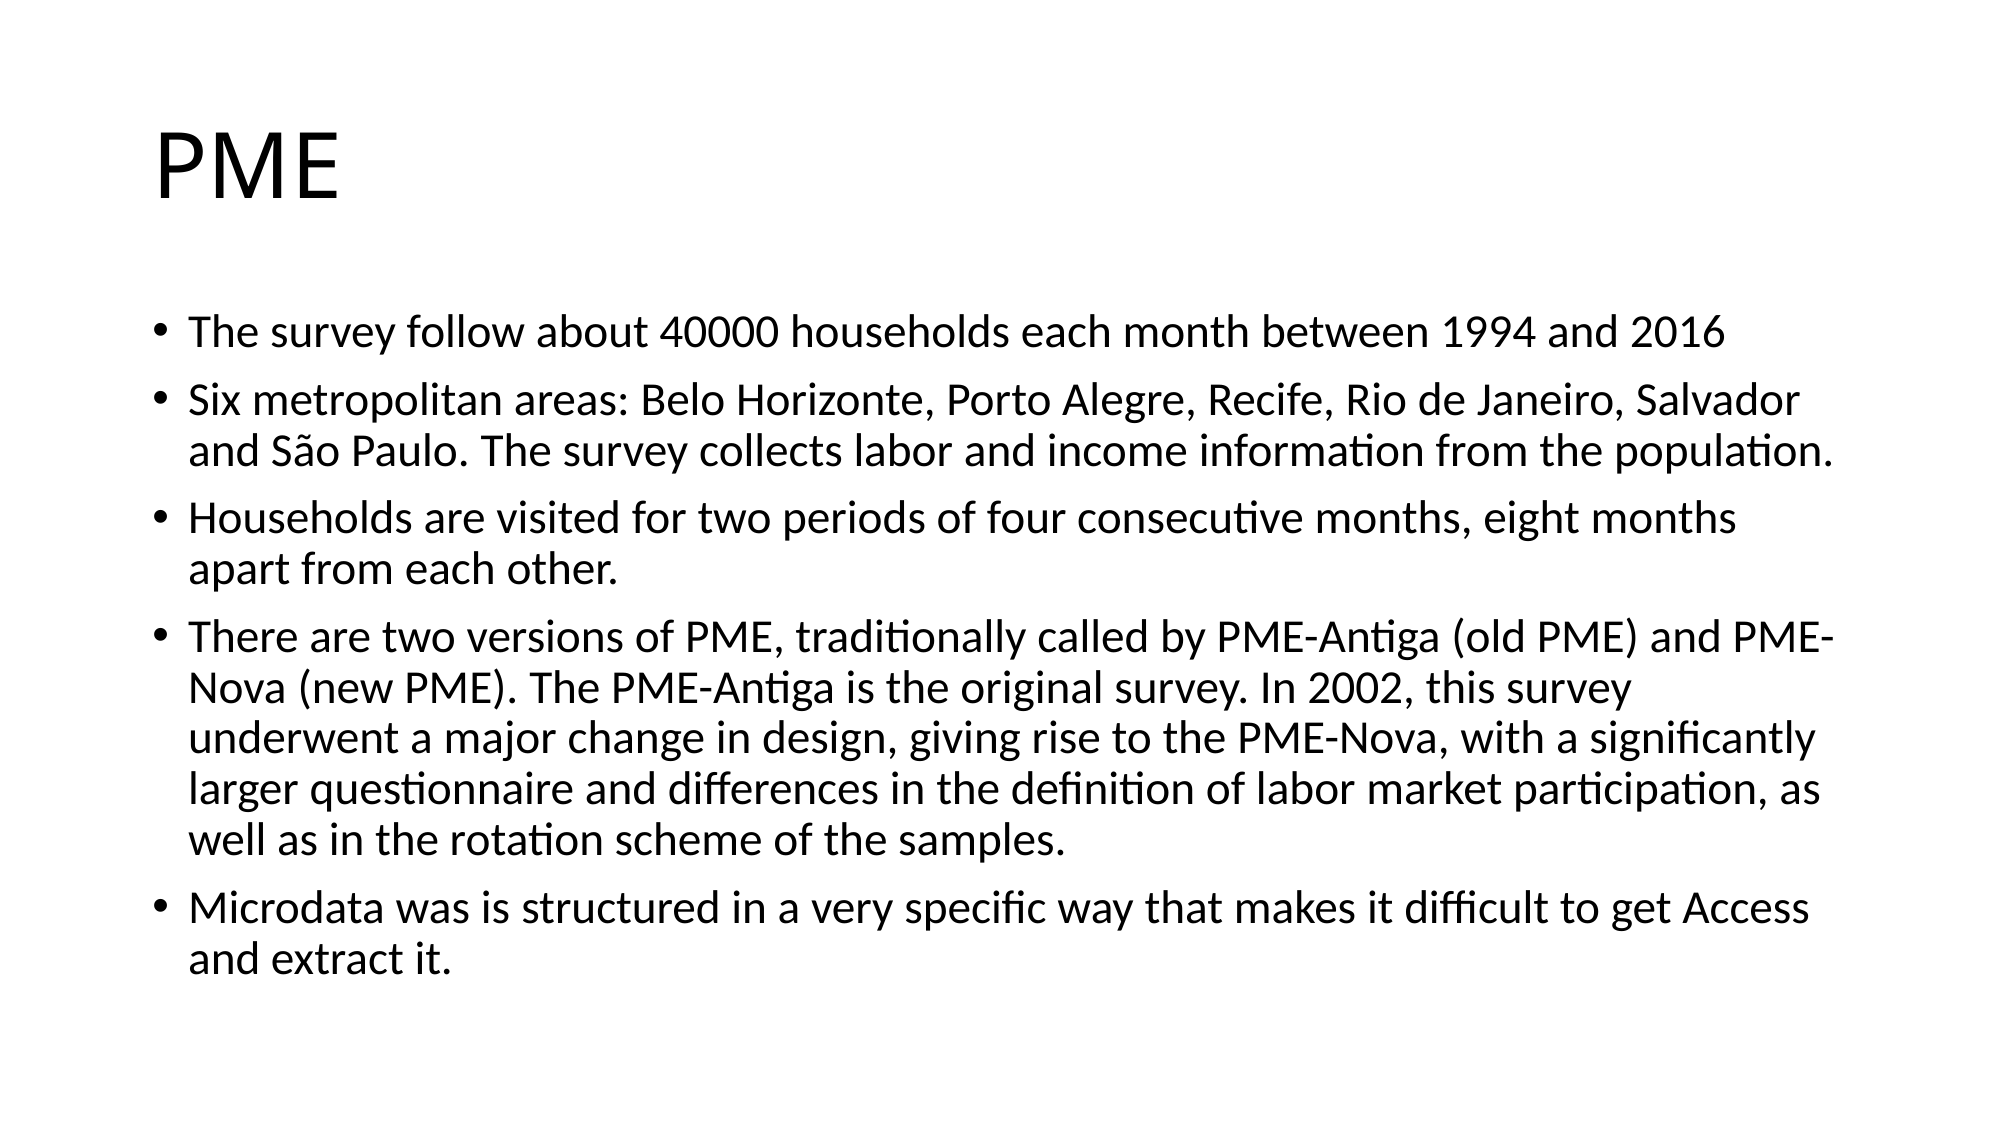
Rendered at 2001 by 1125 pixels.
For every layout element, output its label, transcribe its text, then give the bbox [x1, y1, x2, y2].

list The survey follow about 40000 households each month between 1994 and 2016 Six metropolitan areas: Belo Horizonte, Porto Alegre, Recife, Rio de Janeiro, Salvador and São Paulo. The survey collects labor and income information from the population. Households are visited for two periods of four consecutive months, eight months apart from each other. There are two versions of PME, traditionally called by PME-Antiga (old PME) and PME-Nova (new PME). The PME-Antiga is the original survey. In 2002, this survey underwent a major change in design, giving rise to the PME-Nova, with a significantly larger questionnaire and differences in the definition of labor market participation, as well as in the rotation scheme of the samples. Microdata was is structured in a very specific way that makes it difficult to get Access and extract it. [137, 299, 1863, 1014]
title PME [137, 59, 1863, 278]
